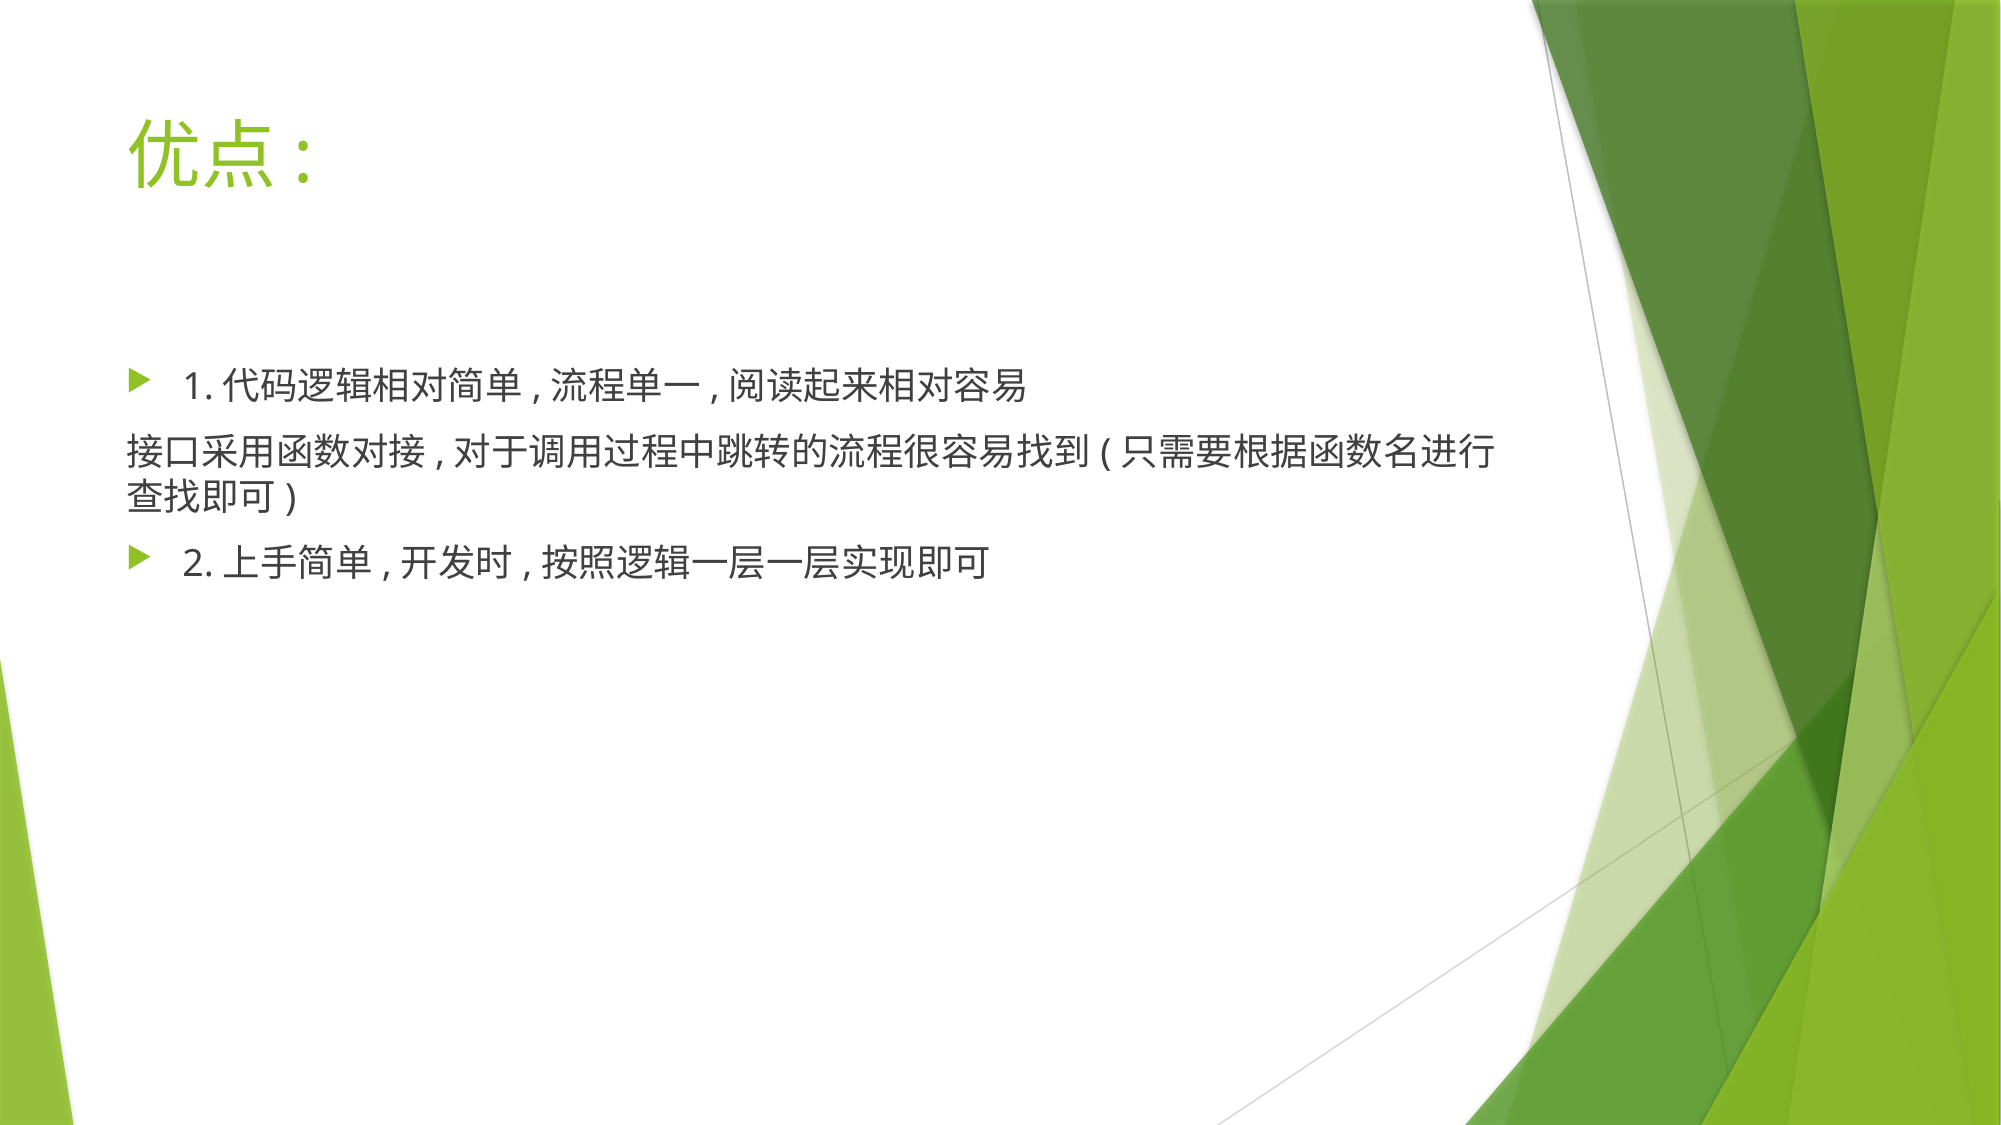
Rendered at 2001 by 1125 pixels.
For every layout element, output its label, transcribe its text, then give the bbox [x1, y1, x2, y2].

list 1.代码逻辑相对简单,流程单一,阅读起来相对容易 接口采用函数对接,对于调用过程中跳转的流程很容易找到(只需要根据函数名进行查找即可) 2.上手简单,开发时,按照逻辑一层一层实现即可 [111, 354, 1522, 992]
title 优点: [111, 99, 1522, 317]
